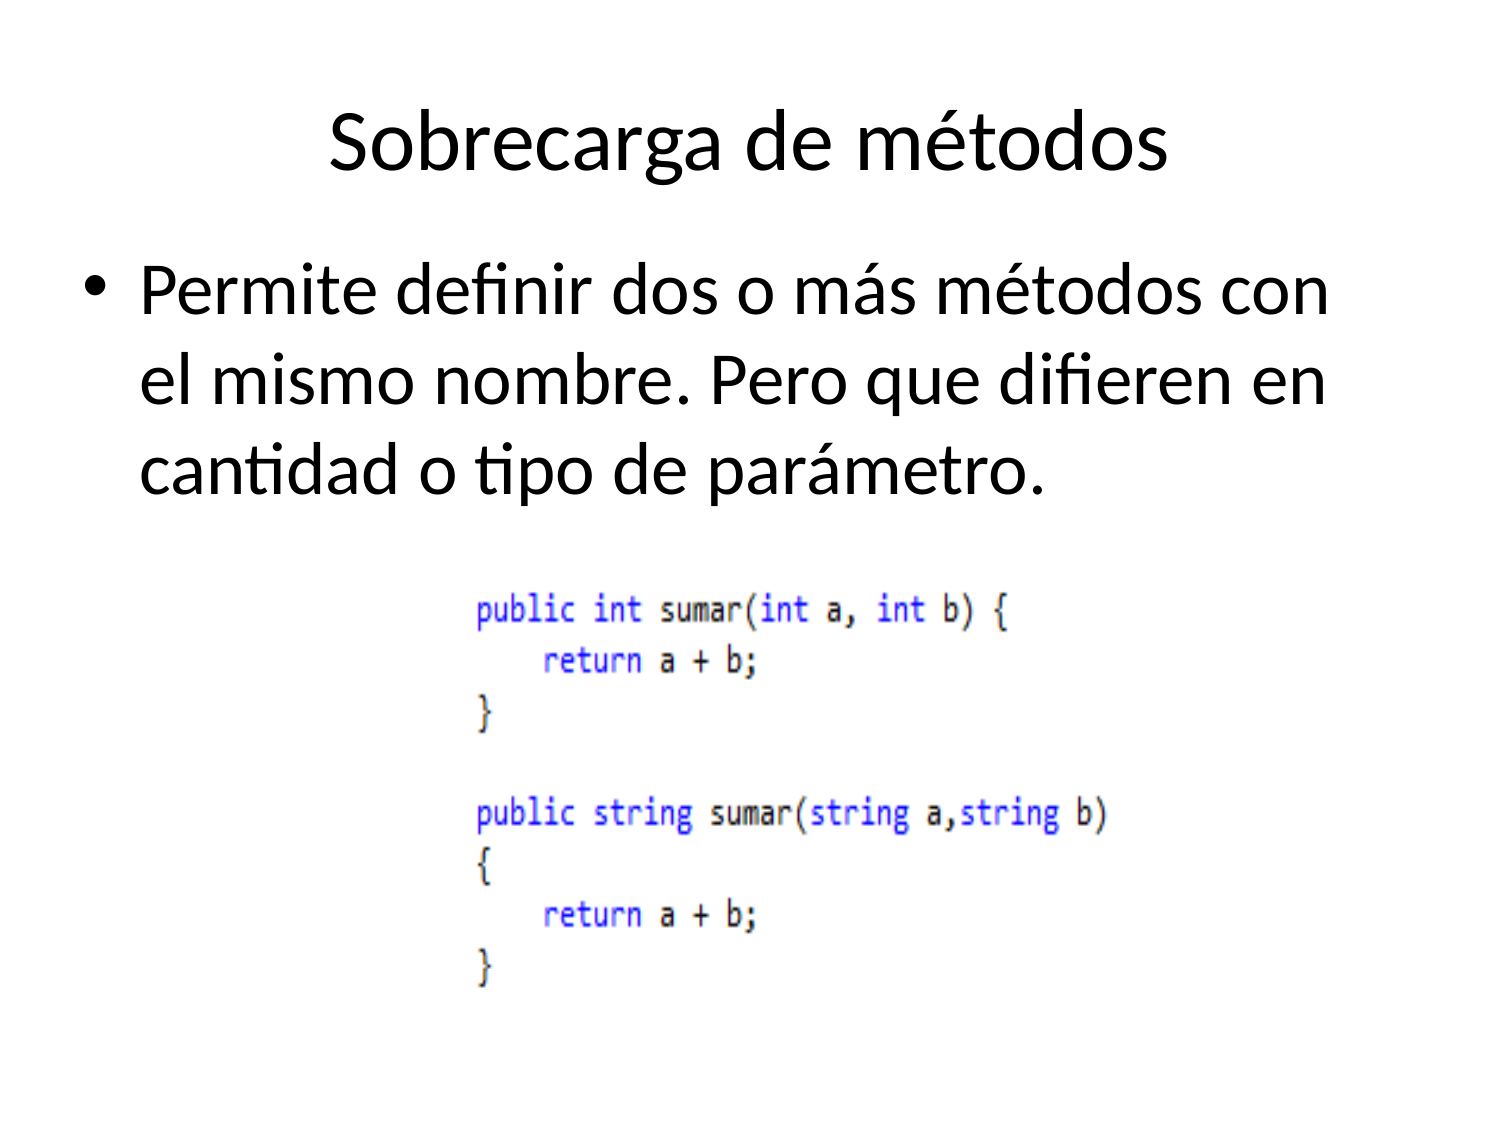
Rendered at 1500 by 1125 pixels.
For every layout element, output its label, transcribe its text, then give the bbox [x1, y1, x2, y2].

list Permite definir dos o más métodos con el mismo nombre. Pero que difieren en cantidad o tipo de parámetro. [67, 231, 1388, 544]
title Sobrecarga de métodos [187, 75, 1313, 197]
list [448, 575, 1148, 1007]
